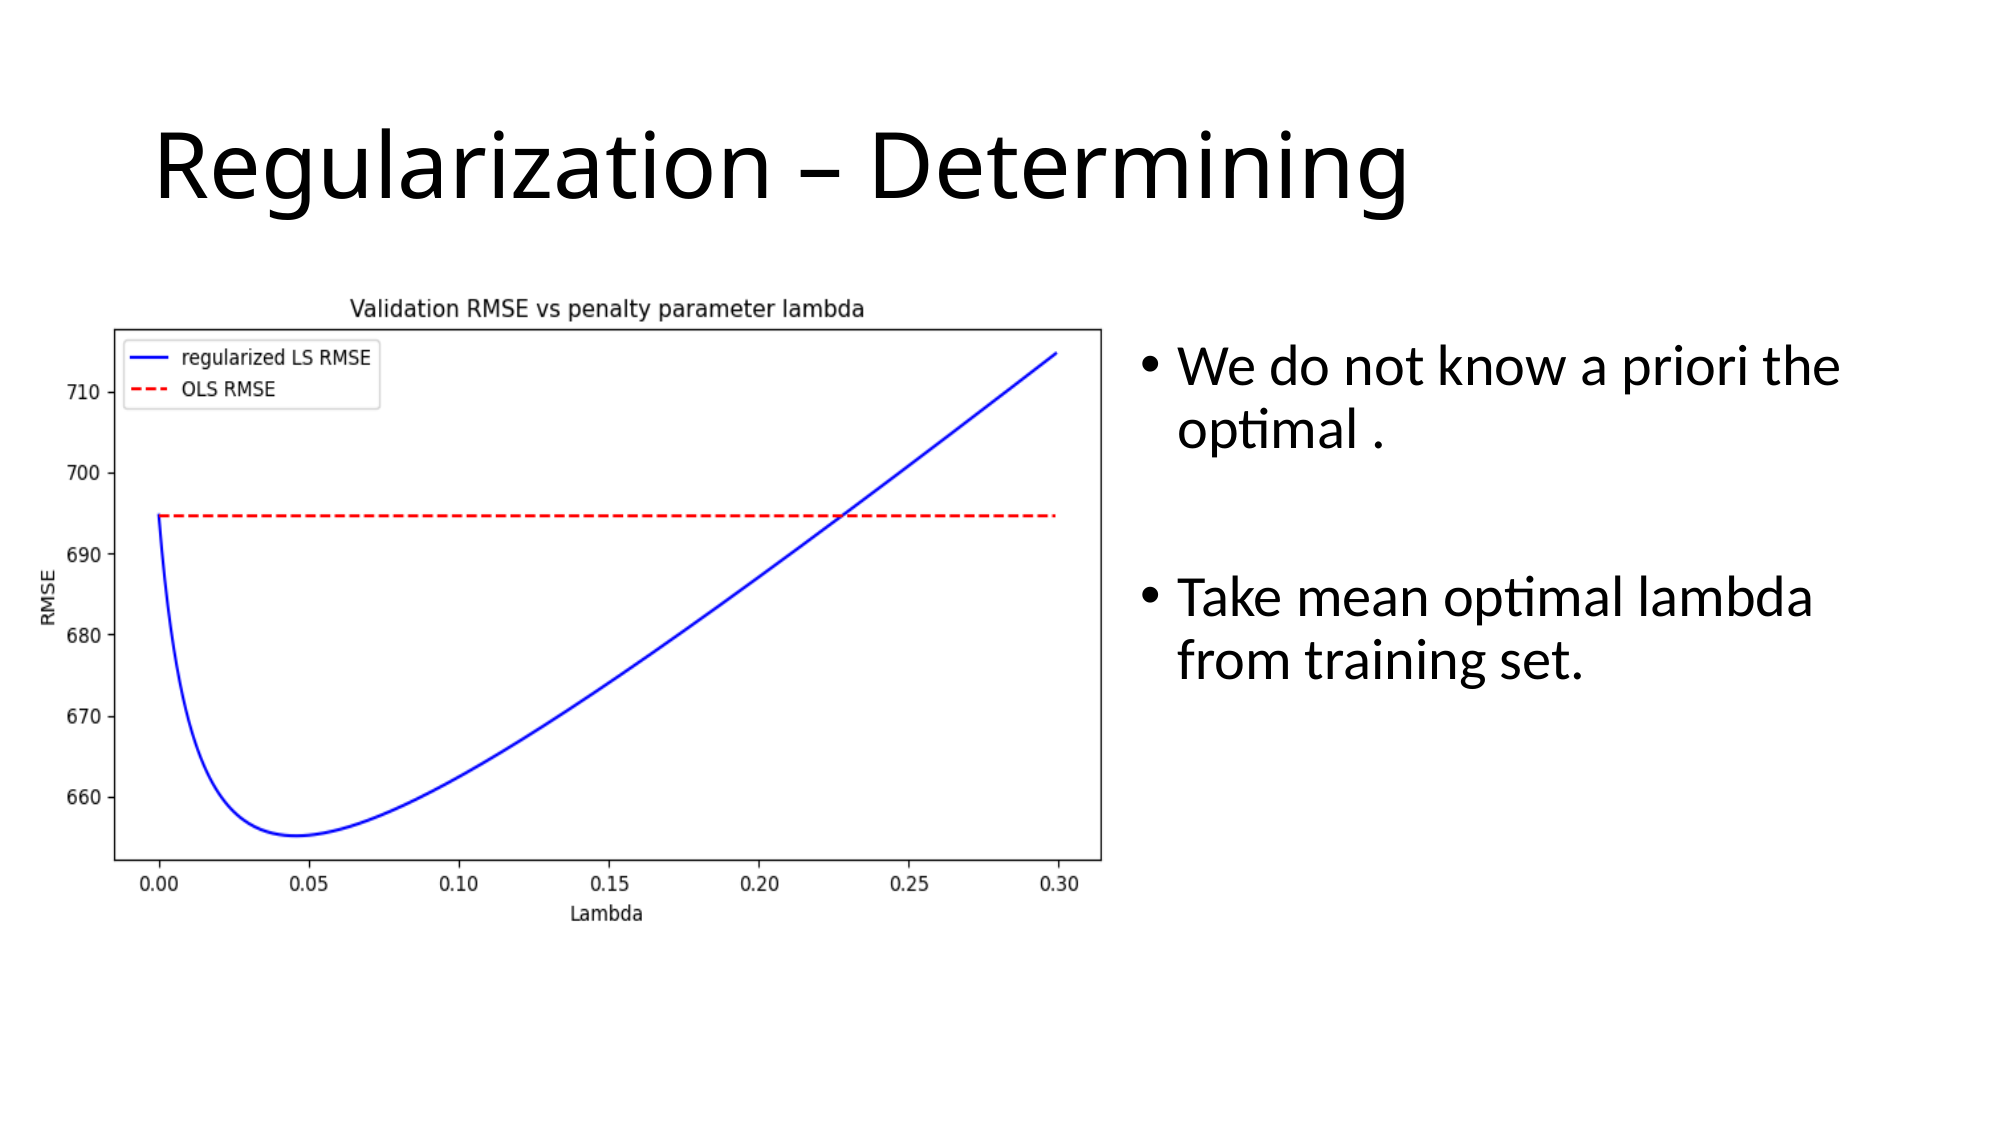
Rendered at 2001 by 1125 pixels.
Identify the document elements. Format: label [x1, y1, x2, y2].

picture [20, 277, 1125, 936]
